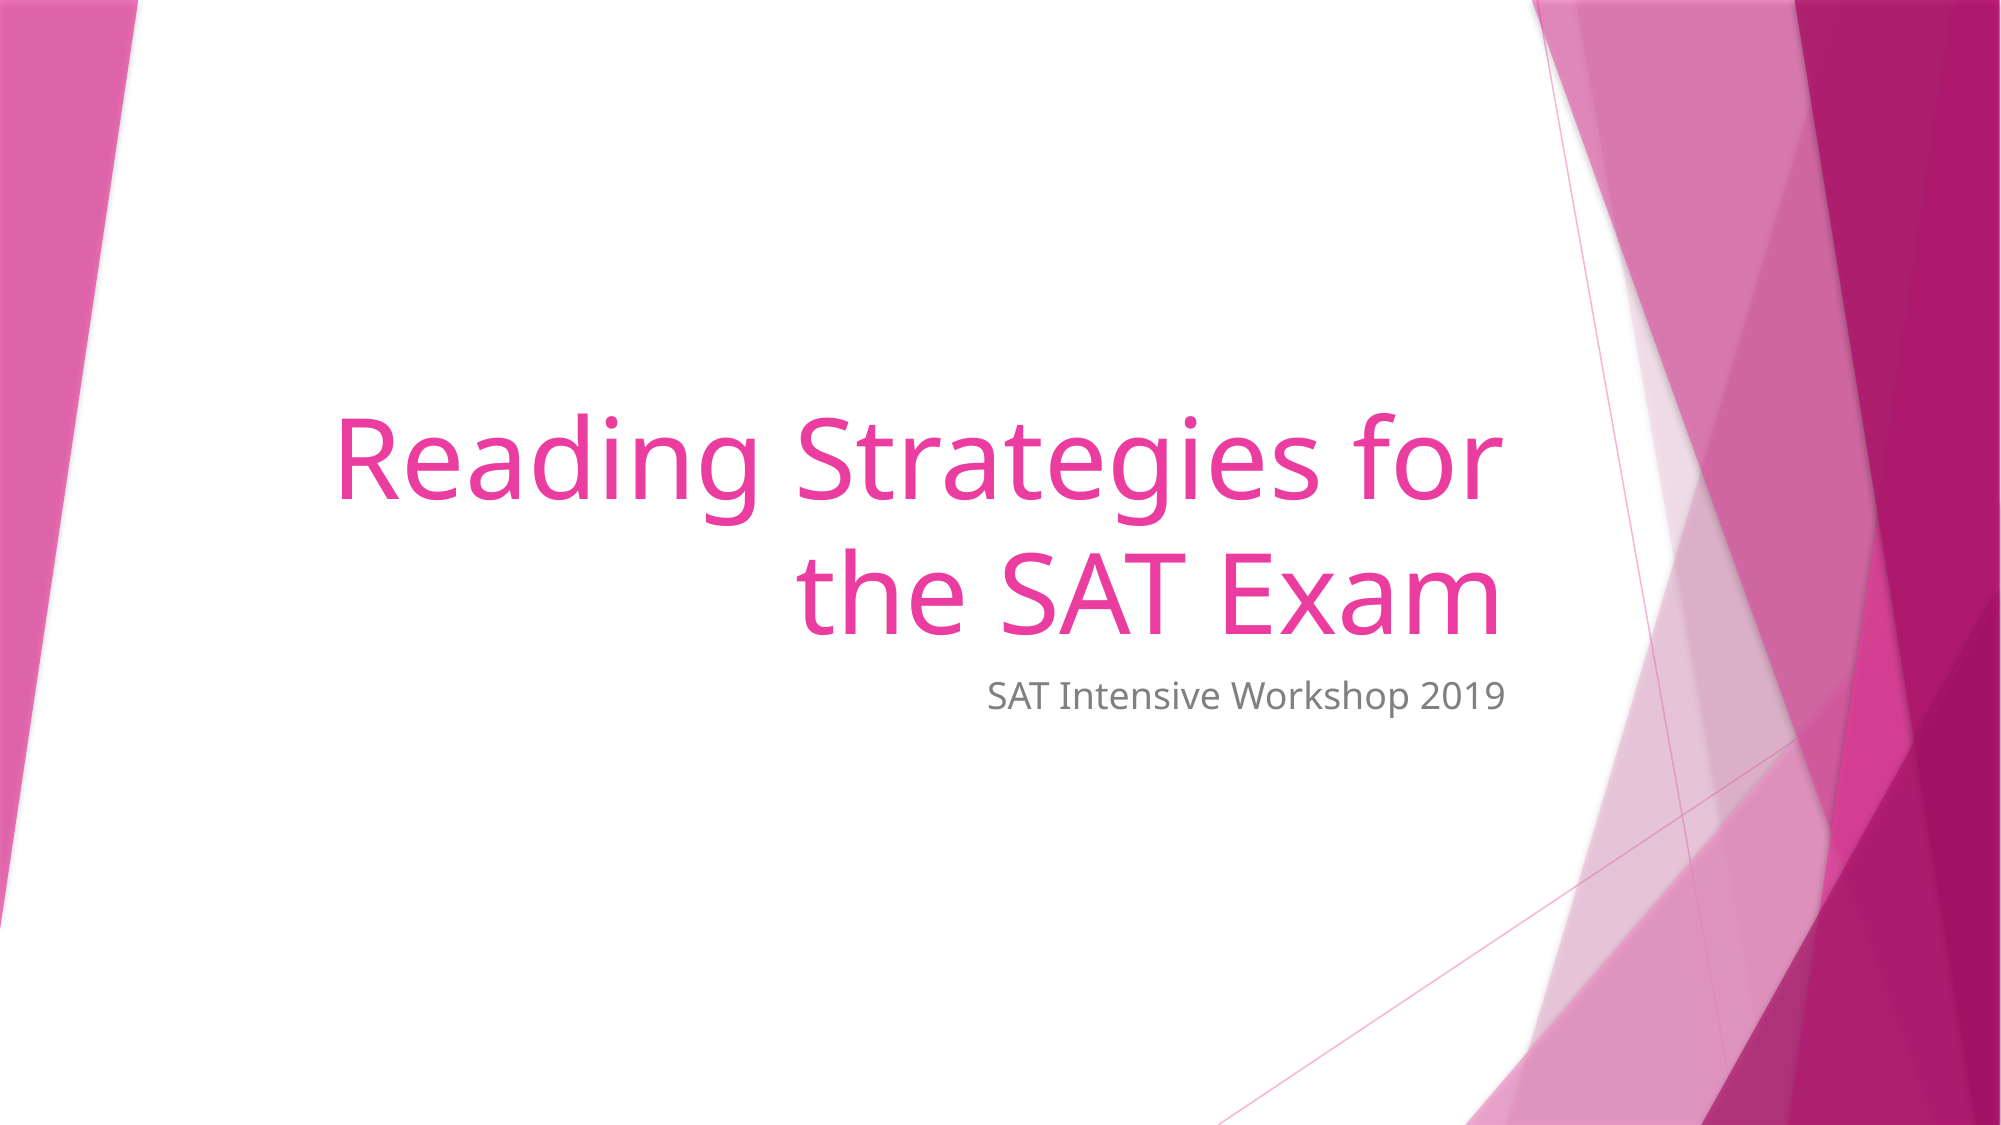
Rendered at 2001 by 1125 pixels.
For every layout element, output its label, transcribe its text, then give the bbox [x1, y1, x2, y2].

subtitle SAT Intensive Workshop 2019 [247, 664, 1522, 845]
title Reading Strategies for the SAT Exam [247, 394, 1522, 664]
